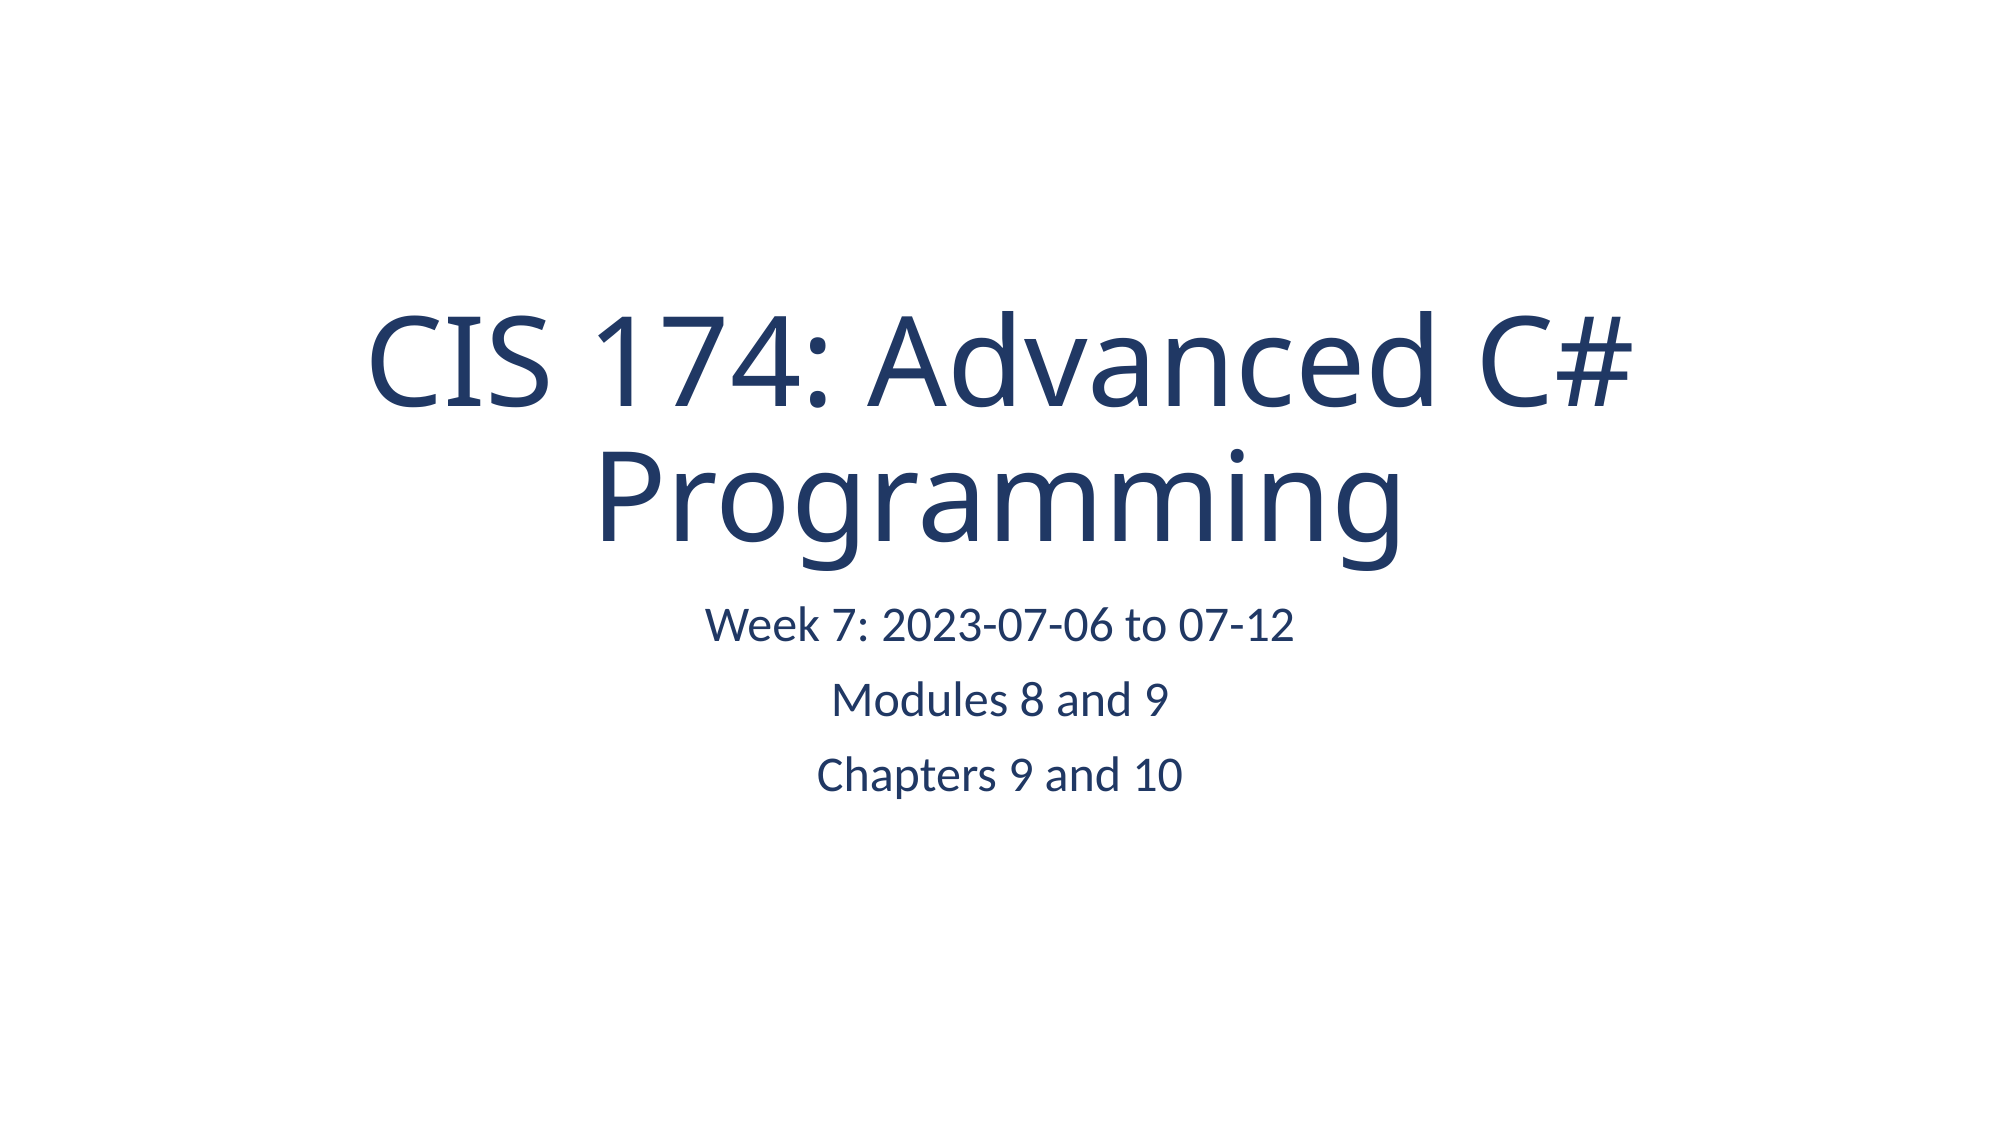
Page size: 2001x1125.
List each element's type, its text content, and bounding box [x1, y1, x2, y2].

subtitle Week 7: 2023-07-06 to 07-12 Modules 8 and 9 Chapters 9 and 10 [249, 590, 1750, 863]
title CIS 174: Advanced C# Programming [249, 184, 1750, 576]
